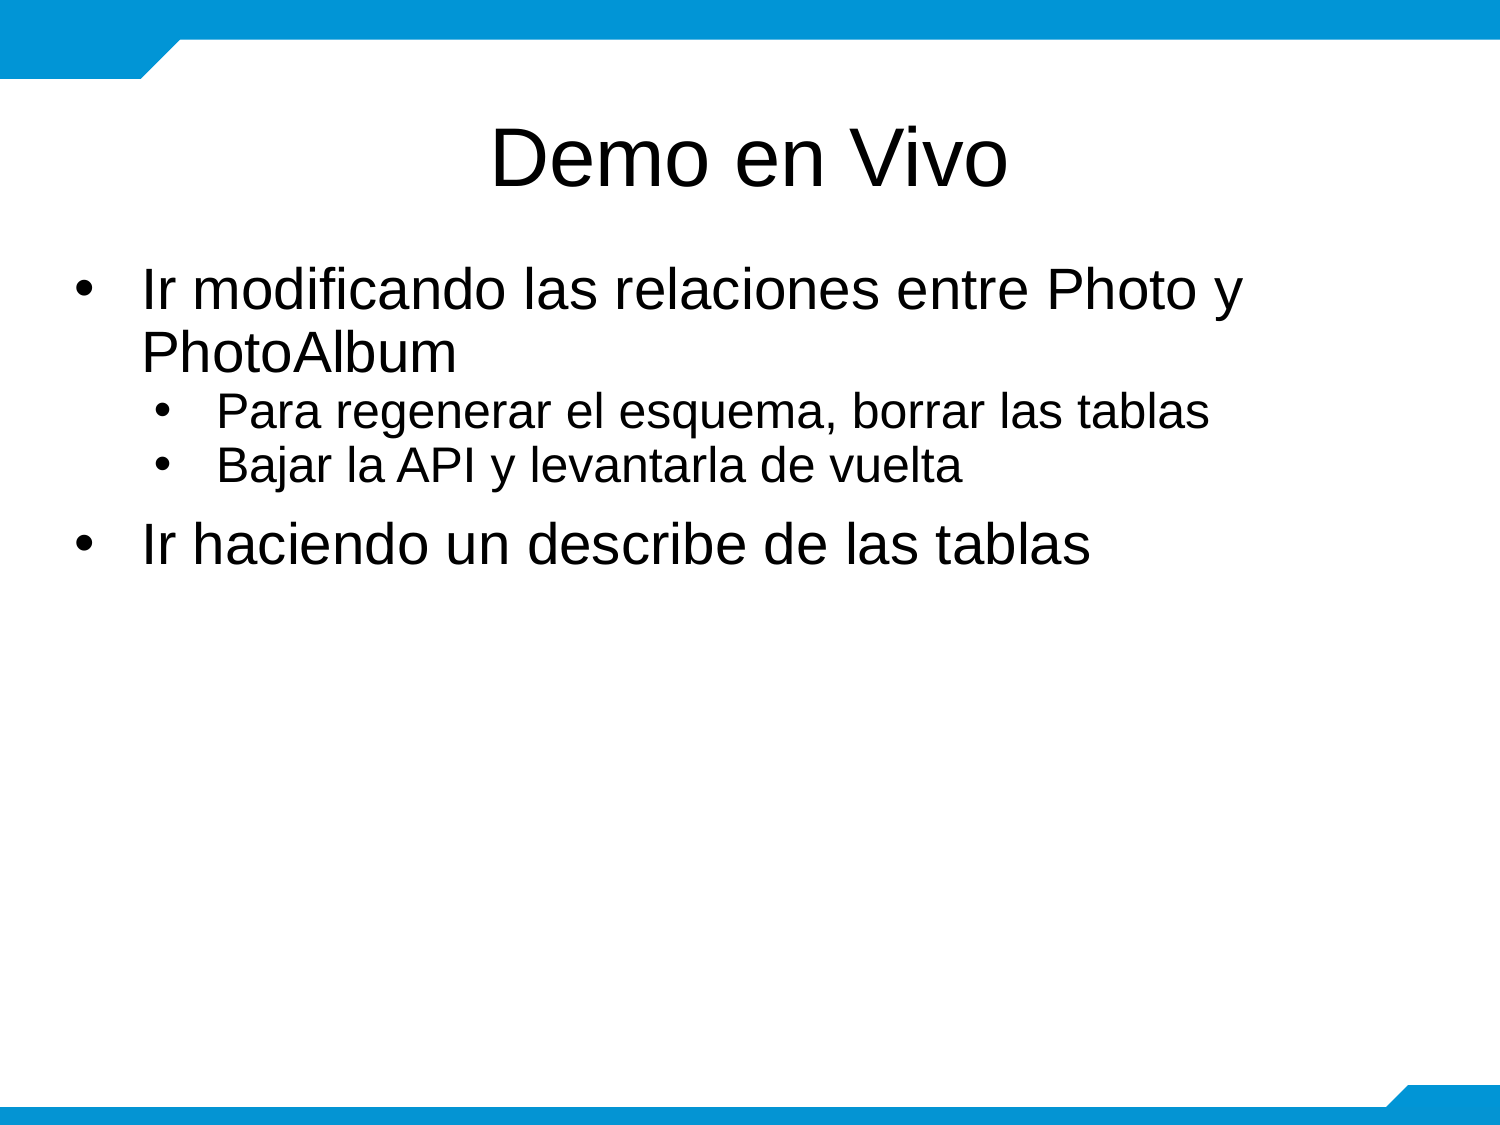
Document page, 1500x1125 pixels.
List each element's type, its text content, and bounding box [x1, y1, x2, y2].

list Ir modificando las relaciones entre Photo y PhotoAlbum Para regenerar el esquema, borrar las tablas Bajar la API y levantarla de vuelta Ir haciendo un describe de las tablas [51, 252, 1449, 1000]
title Demo en Vivo [51, 97, 1449, 223]
